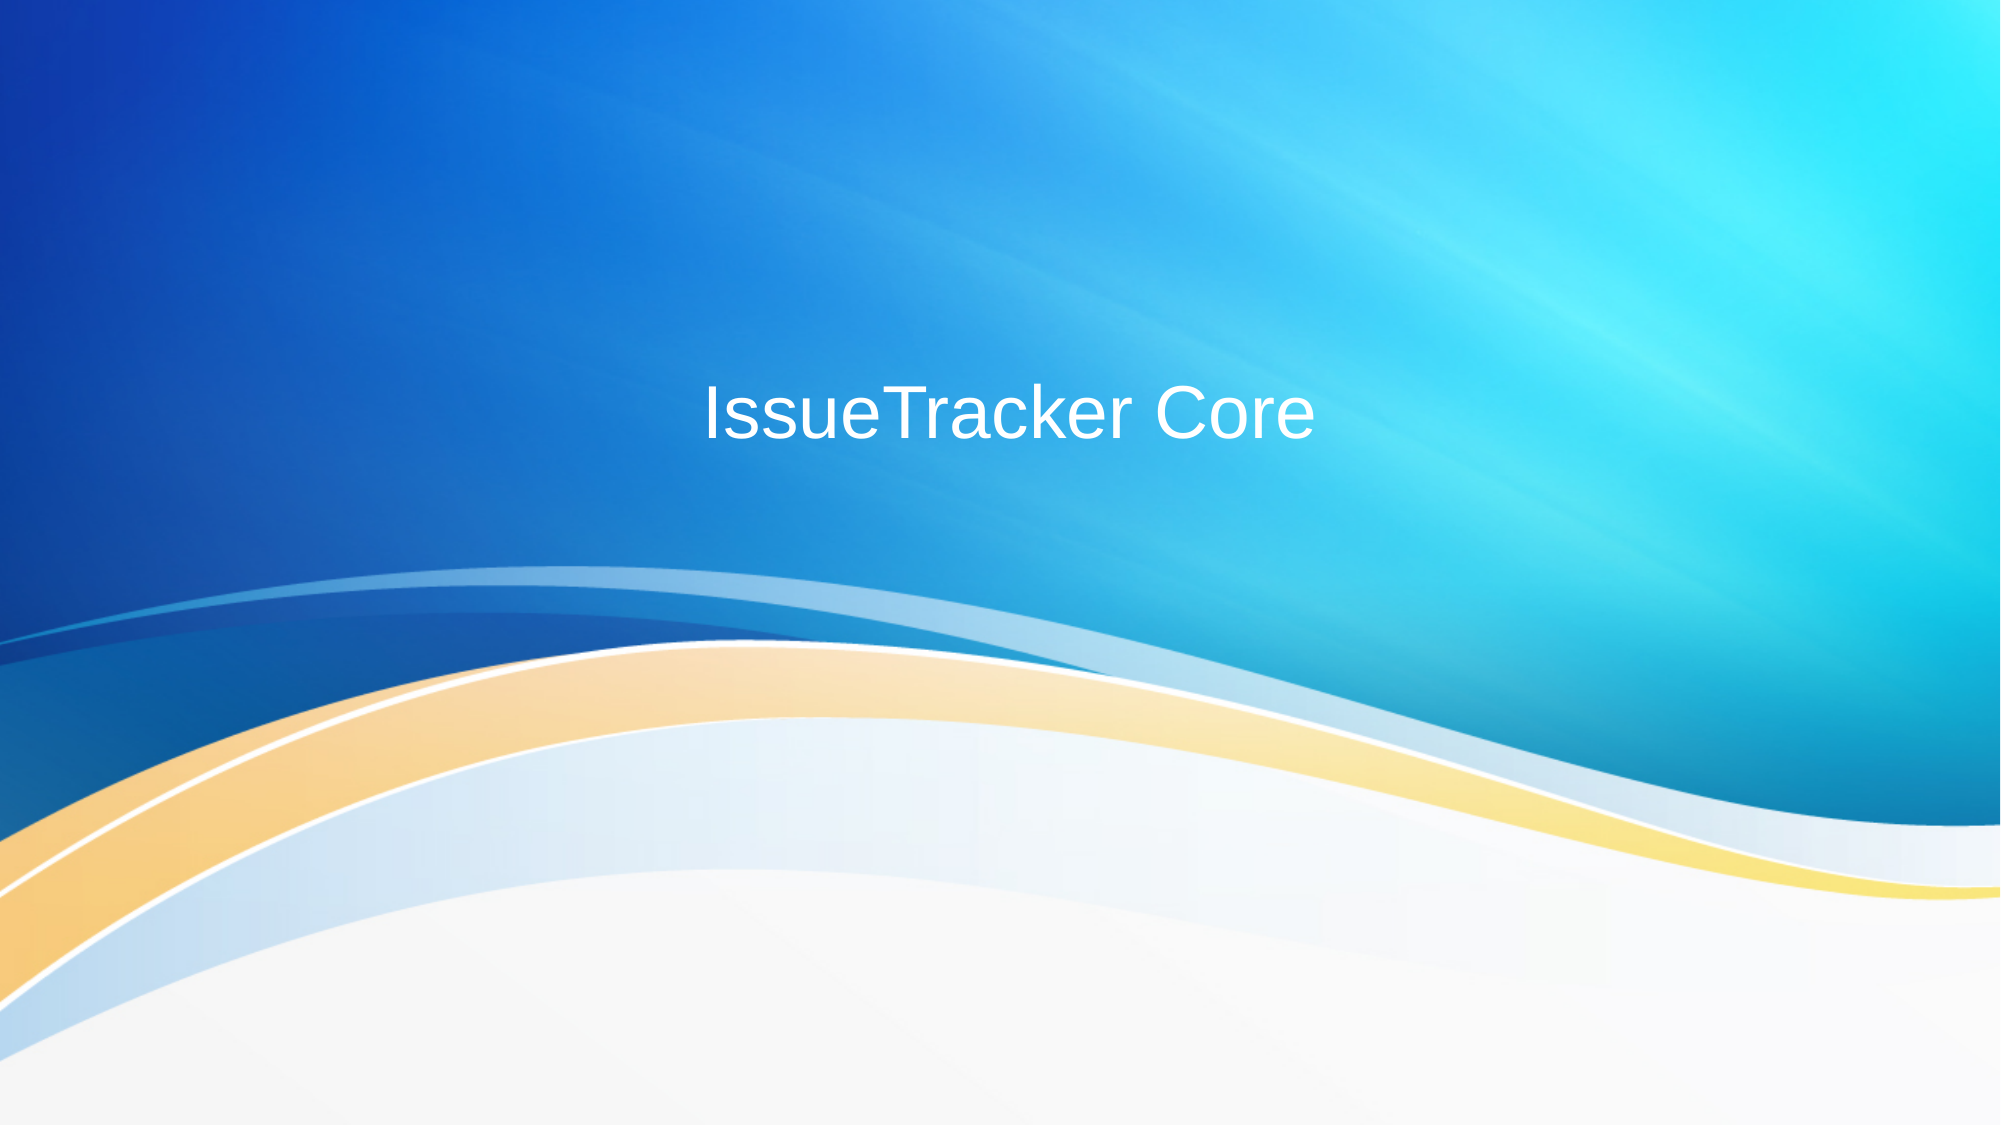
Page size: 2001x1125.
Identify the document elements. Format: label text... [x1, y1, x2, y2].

picture [0, 0, 2001, 1125]
title IssueTracker Core [112, 319, 1908, 498]
